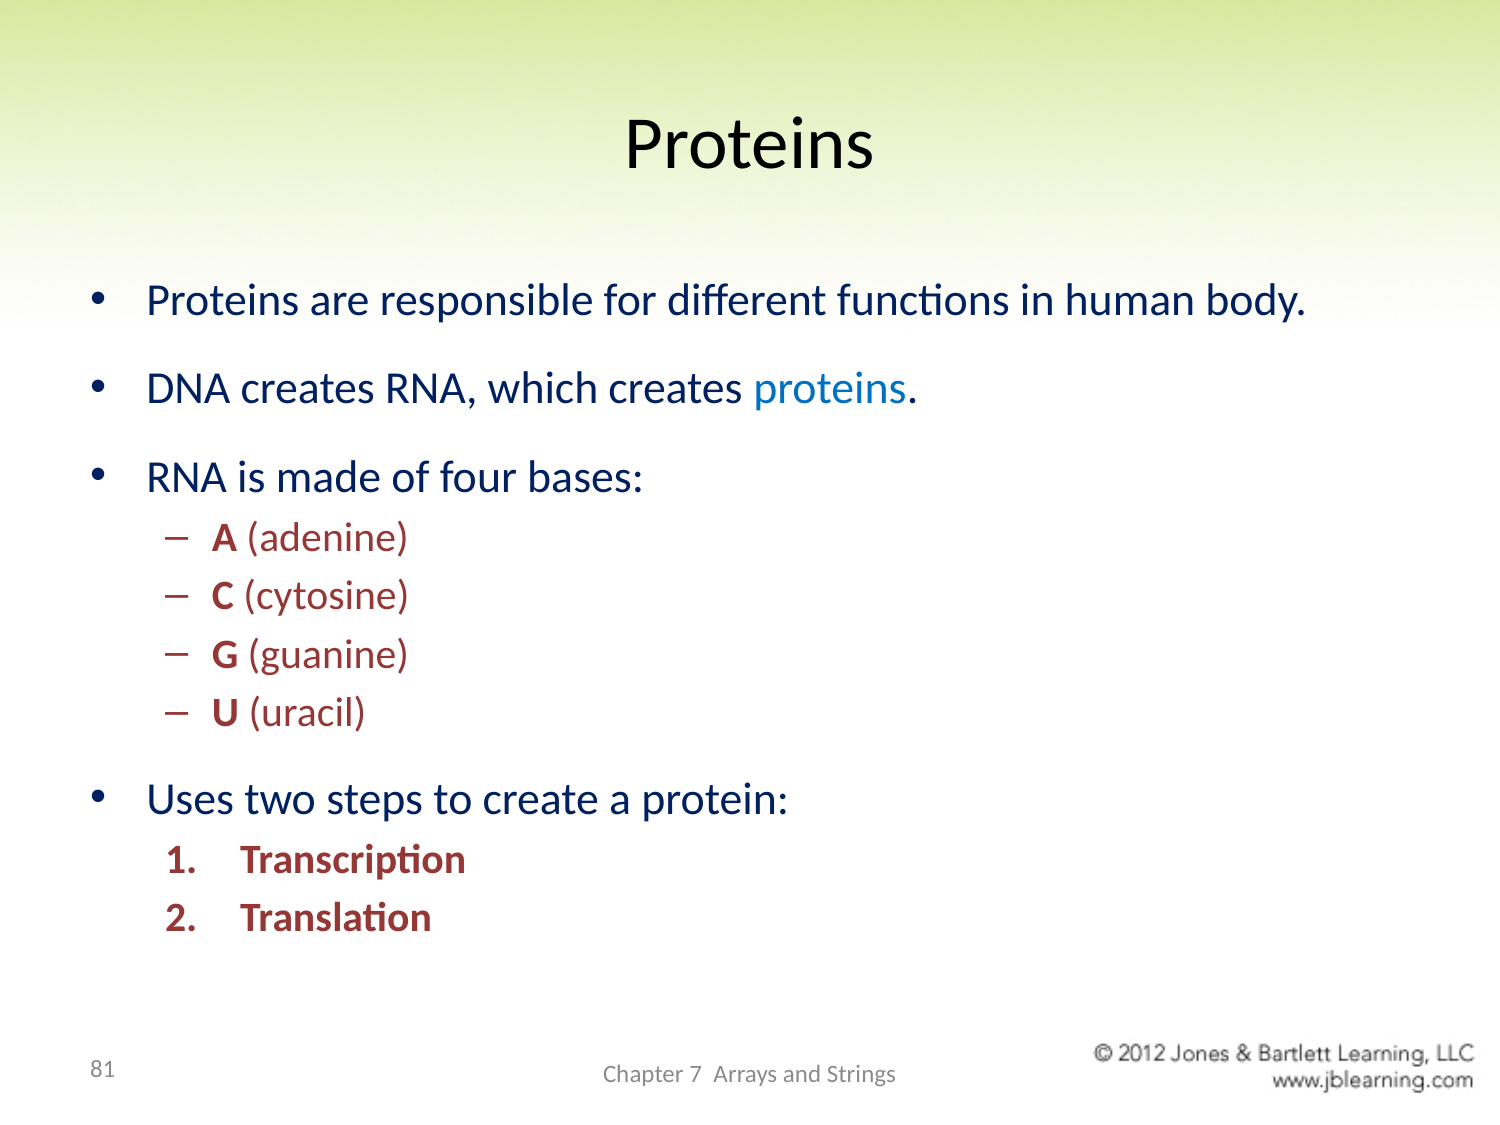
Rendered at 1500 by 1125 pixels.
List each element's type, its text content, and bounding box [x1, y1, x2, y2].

slide_number 81 [75, 1037, 425, 1098]
footer Chapter 7 Arrays and Strings [512, 1042, 988, 1103]
picture [0, 0, 1500, 1125]
list Proteins are responsible for different functions in human body. DNA creates RNA, which creates proteins. RNA is made of four bases: A (adenine) C (cytosine) G (guanine) U (uracil) Uses two steps to create a protein: Transcription Translation [75, 262, 1425, 1005]
title Proteins [75, 45, 1425, 233]
